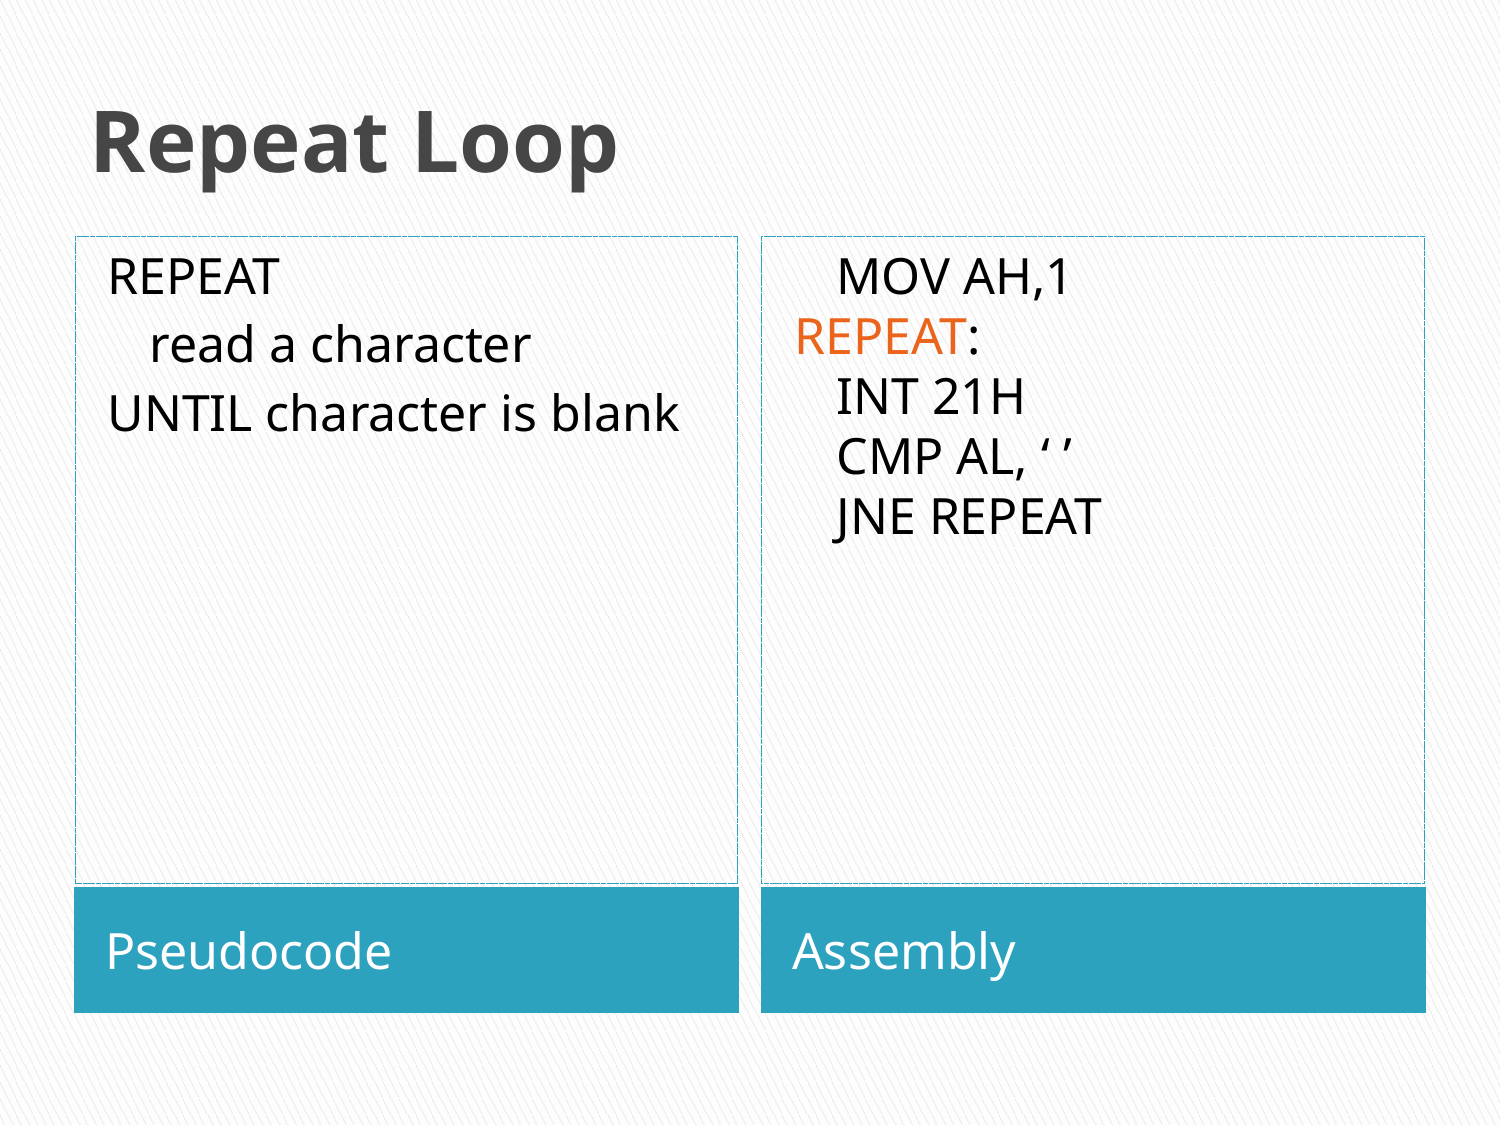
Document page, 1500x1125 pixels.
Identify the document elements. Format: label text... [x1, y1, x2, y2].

list Assembly [761, 887, 1426, 1013]
list MOV AH,1 REPEAT: INT 21H CMP AL, ‘ ’ JNE REPEAT [761, 236, 1425, 884]
list REPEAT read a character UNTIL character is blank [75, 236, 738, 884]
title Repeat Loop [75, 44, 1425, 233]
list Pseudocode [74, 887, 739, 1013]
